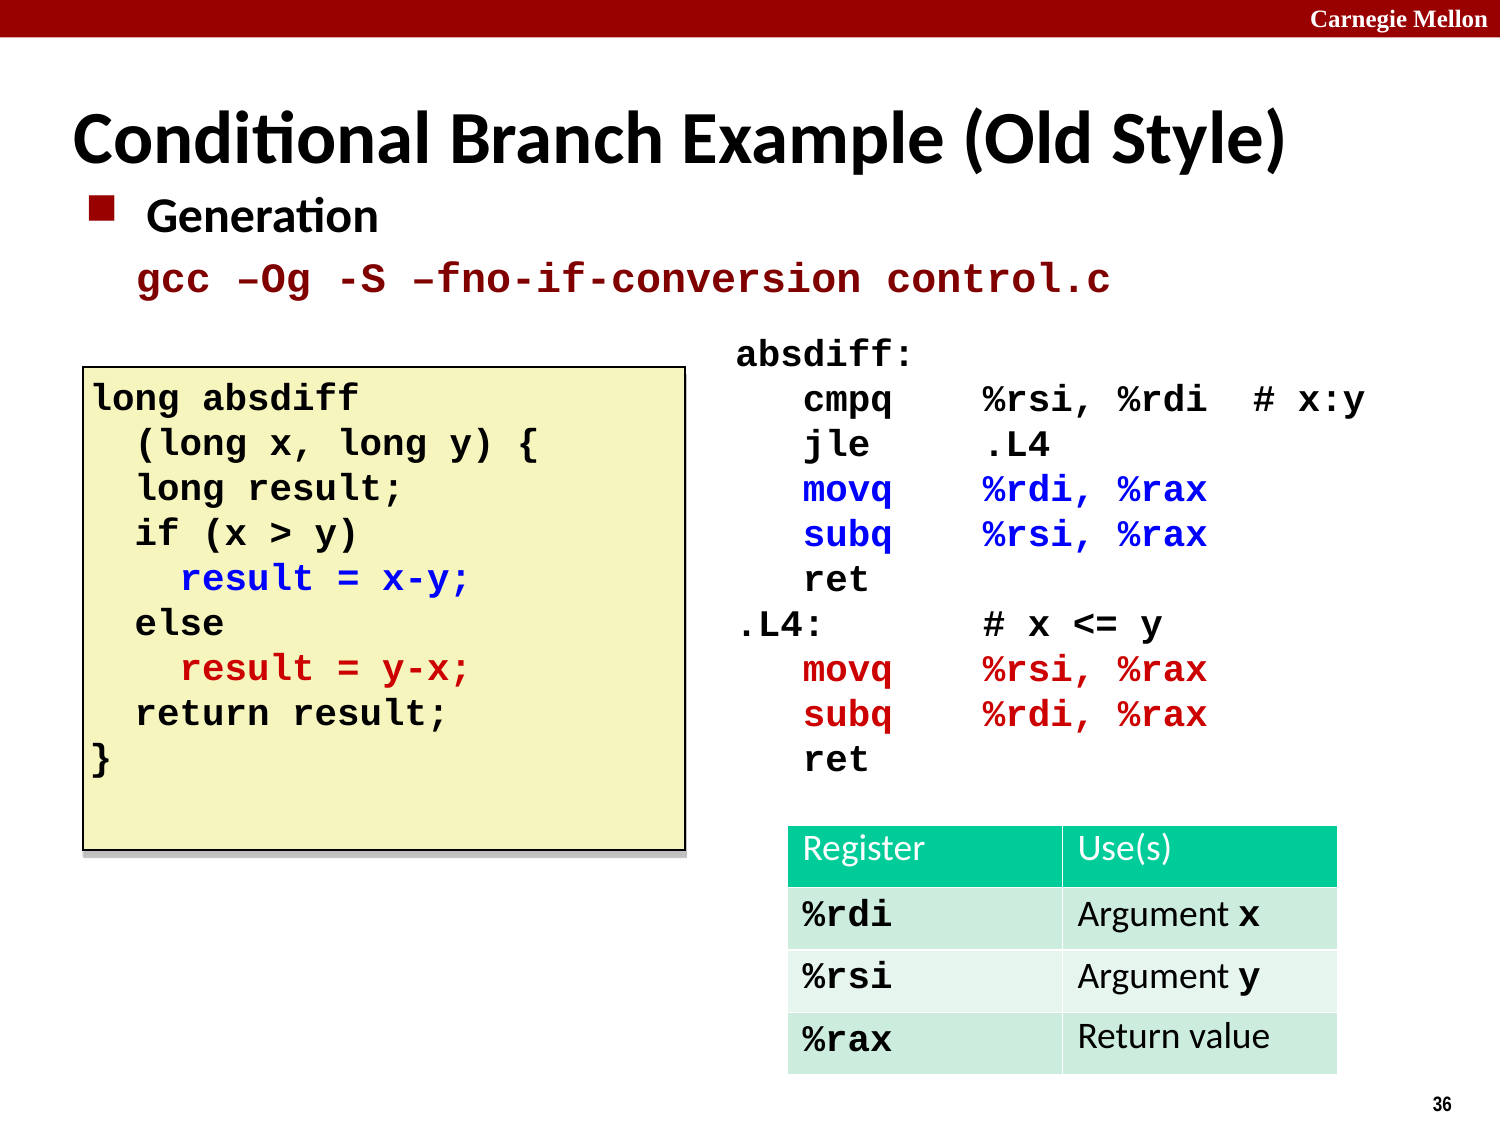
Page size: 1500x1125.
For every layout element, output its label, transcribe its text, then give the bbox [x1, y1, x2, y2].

table_header Register [788, 826, 1062, 887]
text_box long absdiff (long x, long y) { long result; if (x > y) result = x-y; else result = y-x; return result; } [83, 366, 686, 850]
table_cell %rsi [788, 951, 1062, 1012]
list Generation gcc –Og -S –fno-if-conversion control.c [74, 174, 1413, 347]
title Conditional Branch Example (Old Style) [58, 71, 1413, 197]
table_header Use(s) [1063, 826, 1337, 887]
text_box absdiff: cmpq %rsi, %rdi # x:y jle .L4 movq %rdi, %rax subq %rsi, %rax ret .L4: # x <= y movq %rsi, %rax subq %rdi, %rax ret [729, 322, 1450, 1113]
table_cell Argument x [1063, 888, 1337, 949]
table_cell %rax [788, 1013, 1062, 1074]
table_cell Return value [1063, 1013, 1337, 1074]
table_cell Argument y [1063, 951, 1337, 1012]
table_cell %rdi [788, 888, 1062, 949]
